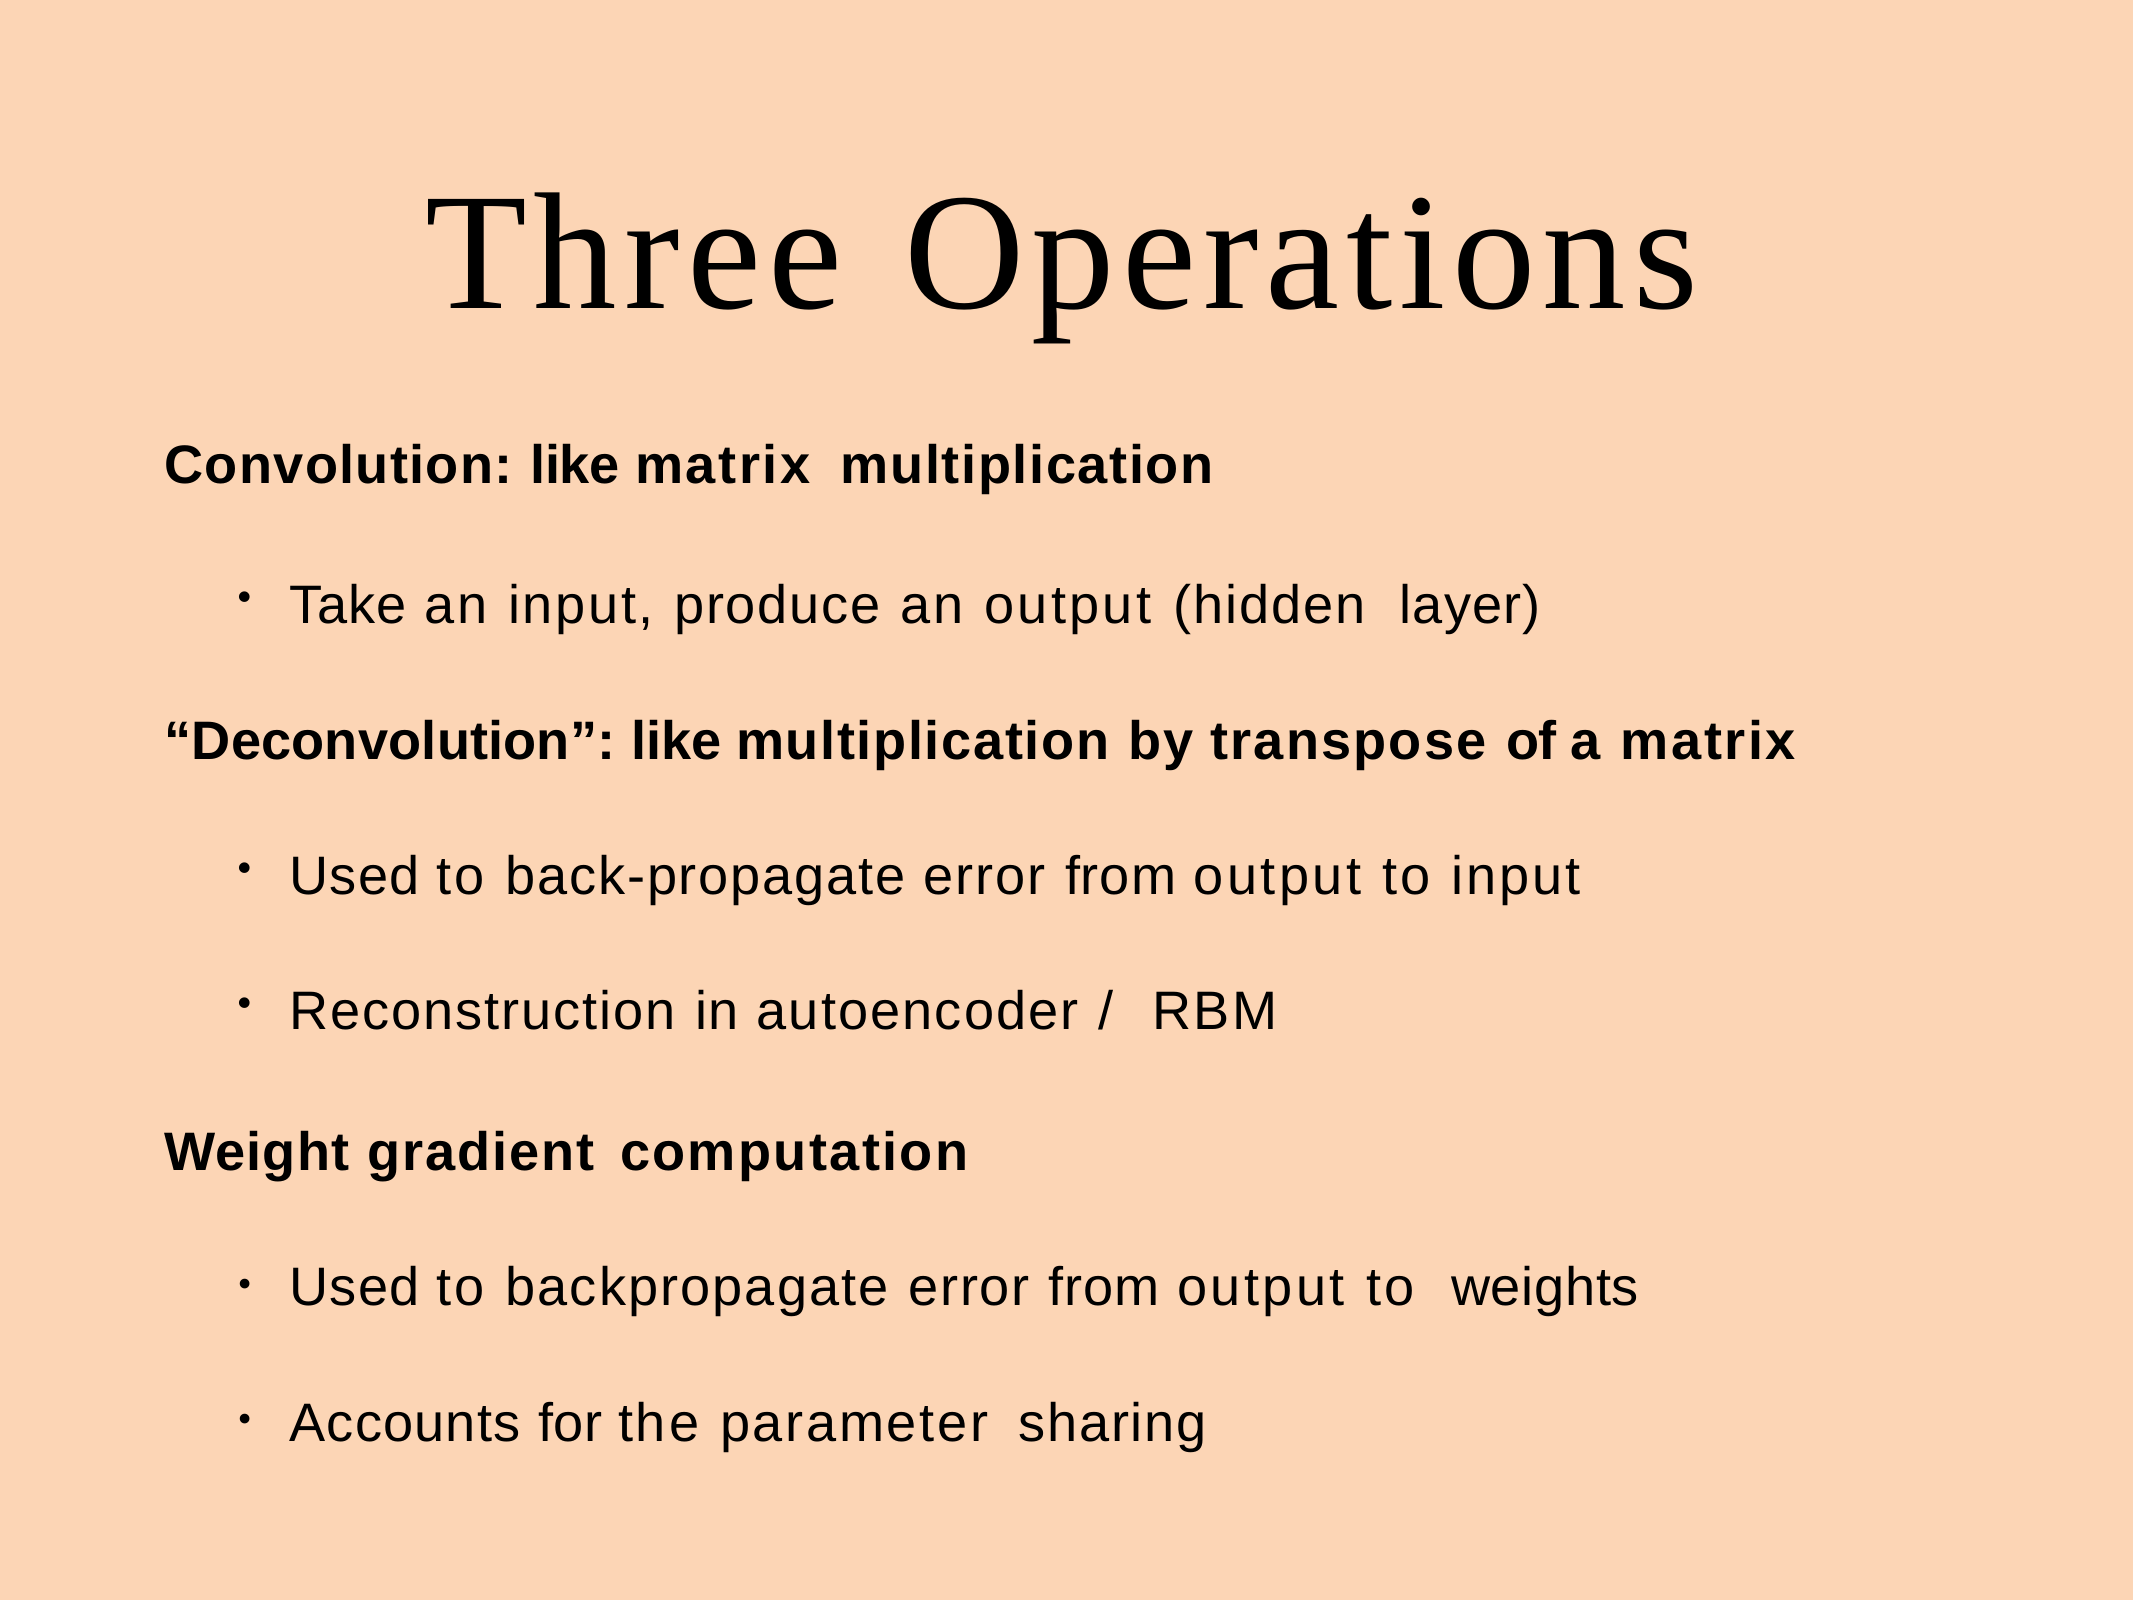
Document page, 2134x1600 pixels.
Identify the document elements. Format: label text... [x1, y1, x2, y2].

title Three Operations [422, 139, 1711, 409]
text_box Convolution: like matrix multiplication Take an input, produce an output (hidden layer) “Deconvolution”: like multiplication by transpose of a matrix Used to back-propagate error from output to input Reconstruction in autoencoder / RBM Weight gradient computation Used to backpropagate error from output to weights Accounts for the parameter sharing [160, 427, 1930, 1452]
